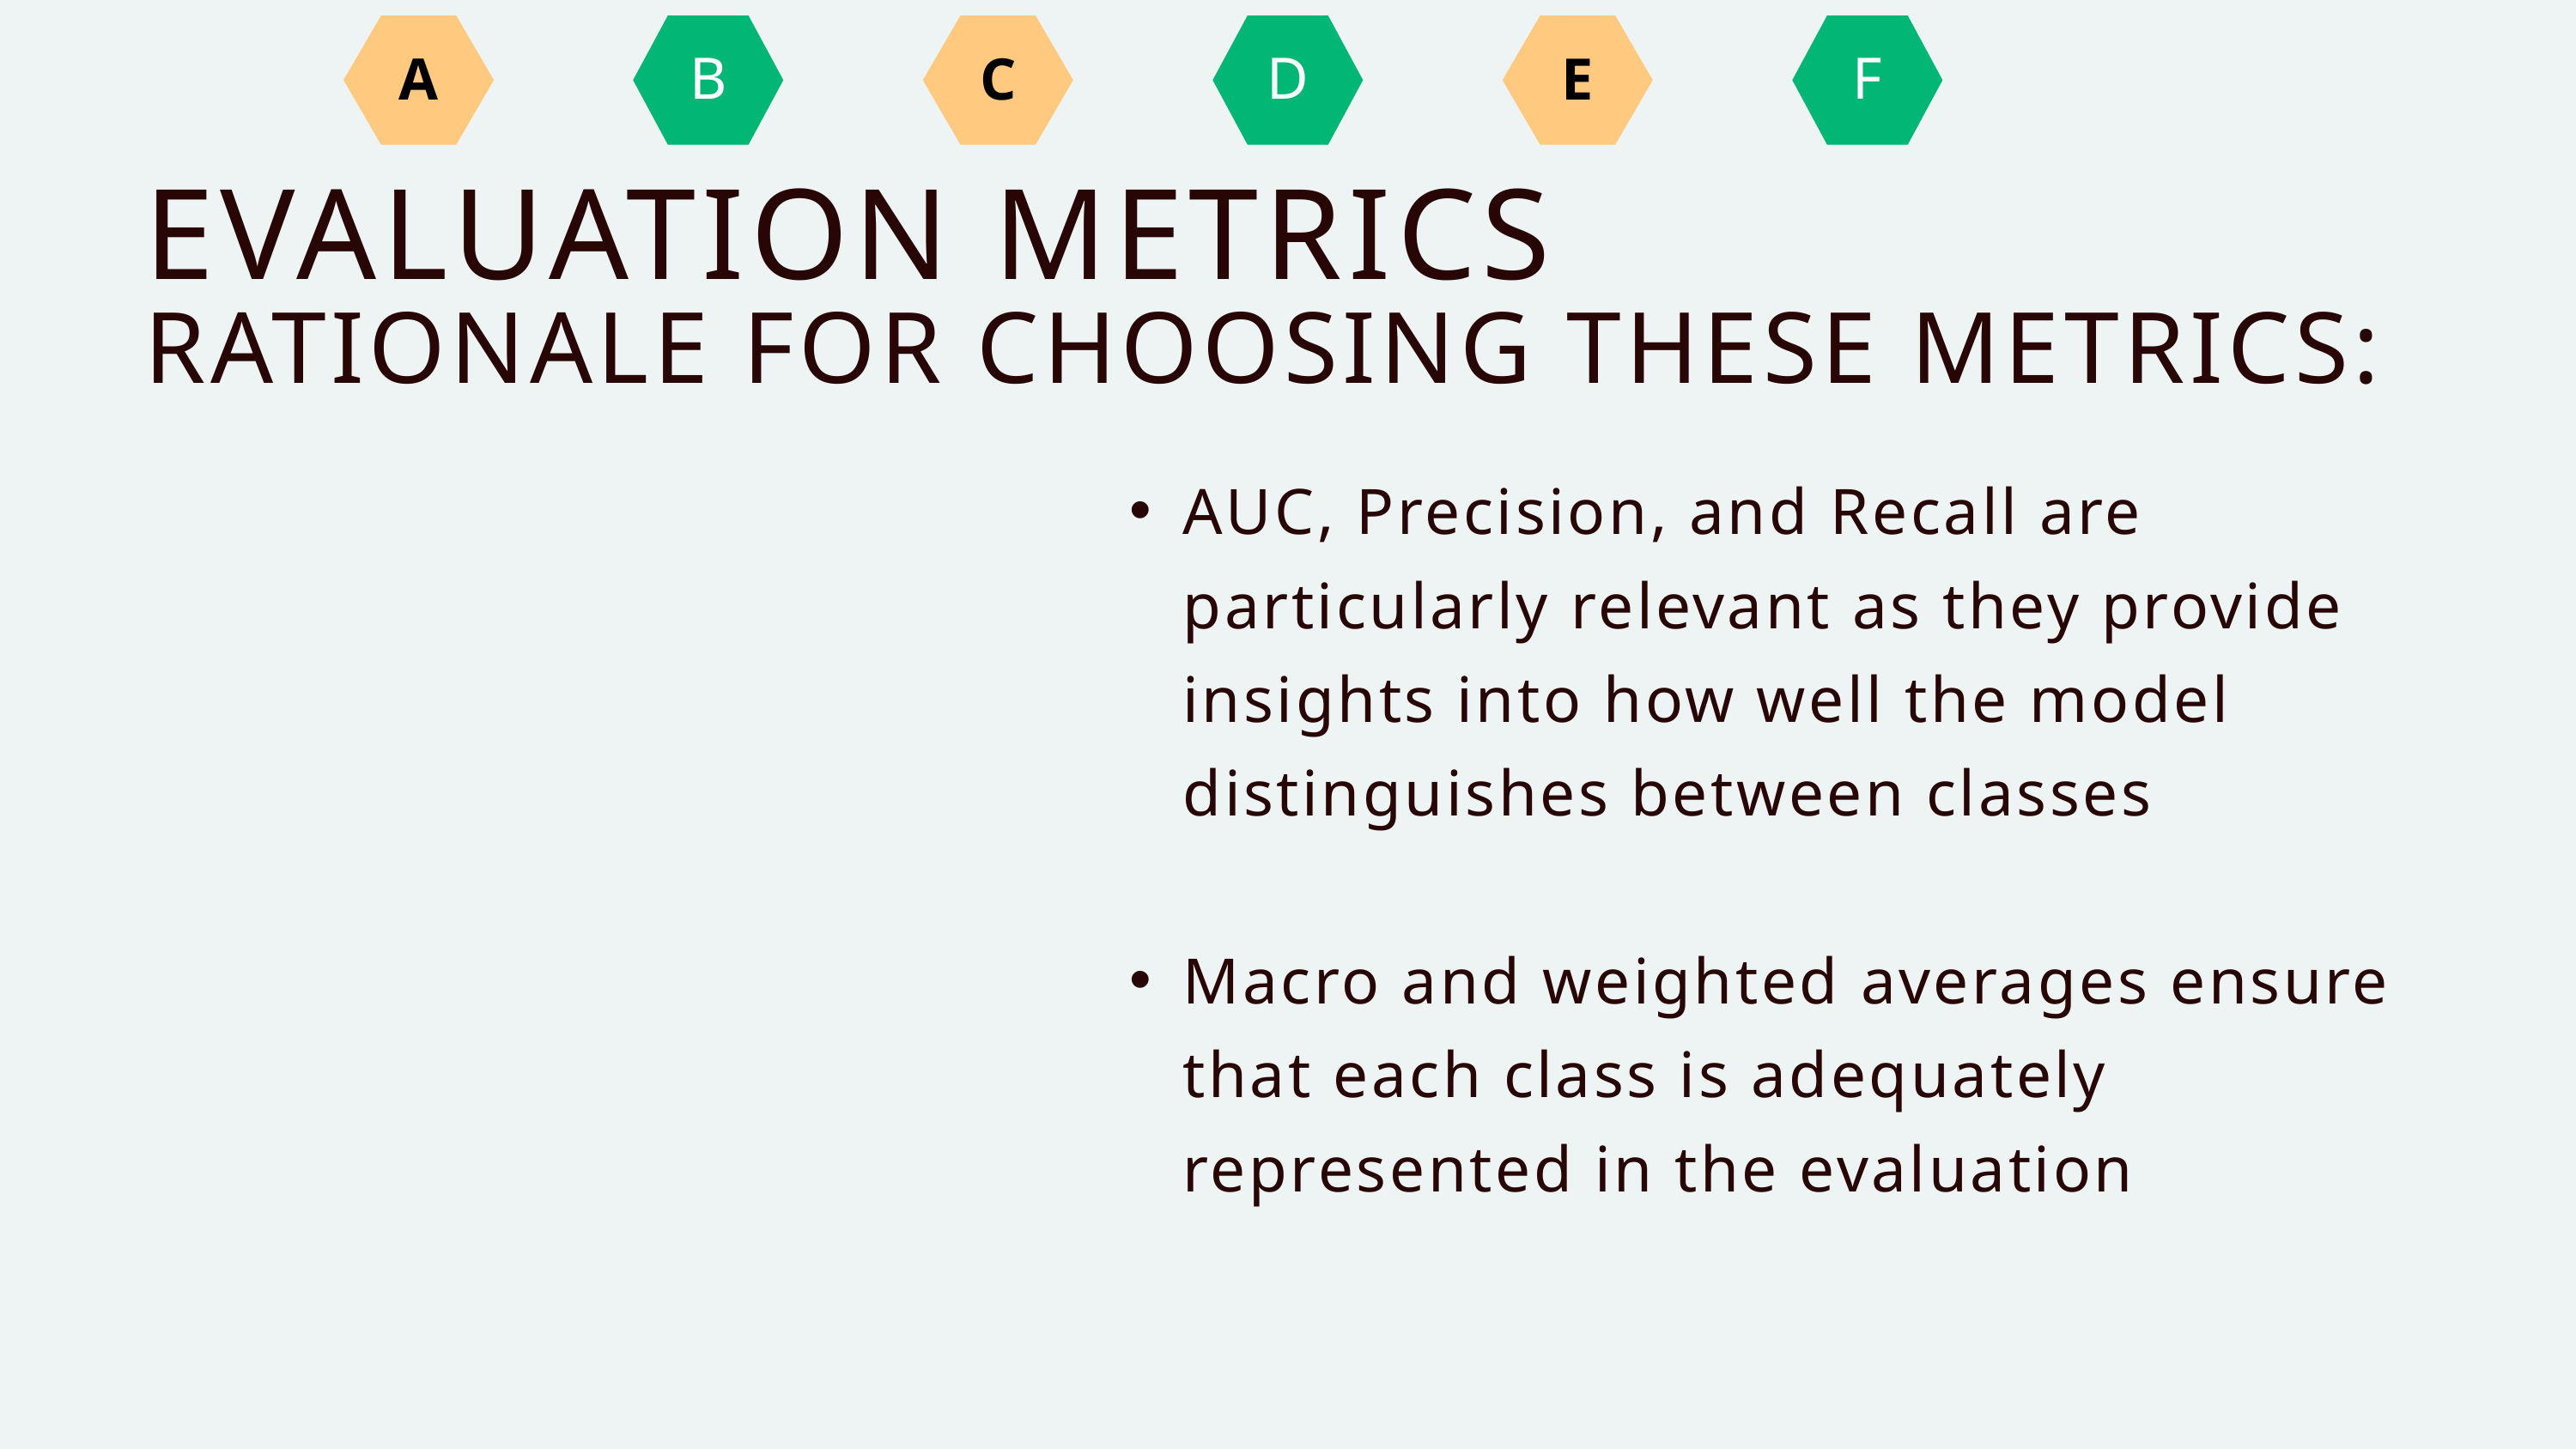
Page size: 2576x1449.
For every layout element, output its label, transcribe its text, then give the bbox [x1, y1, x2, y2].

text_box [632, 15, 784, 145]
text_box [343, 15, 495, 145]
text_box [1792, 15, 1943, 145]
text_box AUC, Precision, and Recall are particularly relevant as they provide insights into how well the model distinguishes between classes Macro and weighted averages ensure that each class is adequately represented in the evaluation [1076, 452, 2432, 1204]
text_box EVALUATION METRICS RATIONALE FOR CHOOSING THESE METRICS: [144, 179, 2499, 403]
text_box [922, 15, 1073, 145]
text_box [1212, 15, 1364, 145]
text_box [1502, 15, 1654, 145]
